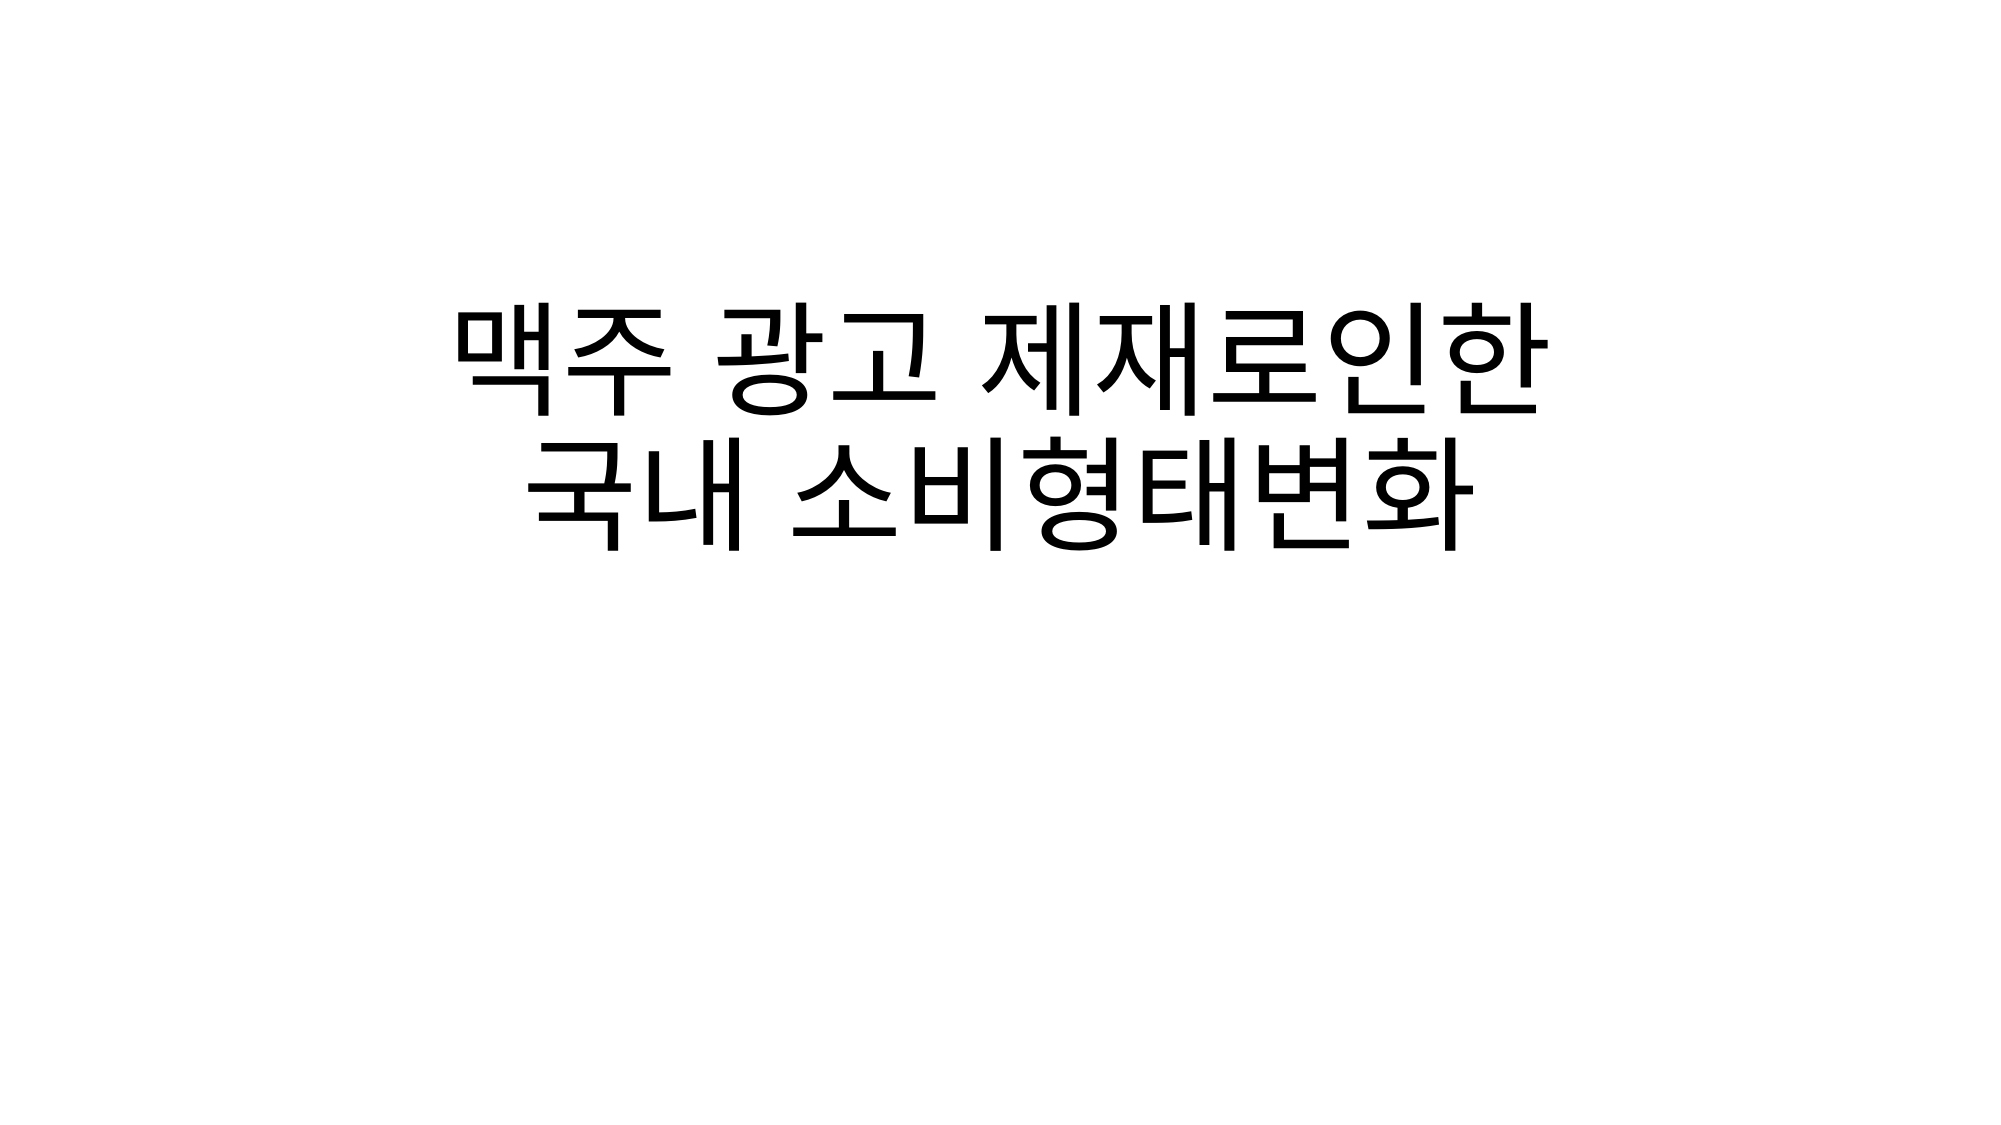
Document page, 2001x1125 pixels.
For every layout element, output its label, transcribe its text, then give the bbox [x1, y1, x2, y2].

title 맥주 광고 제재로인한 국내 소비형태변화 [249, 184, 1750, 576]
